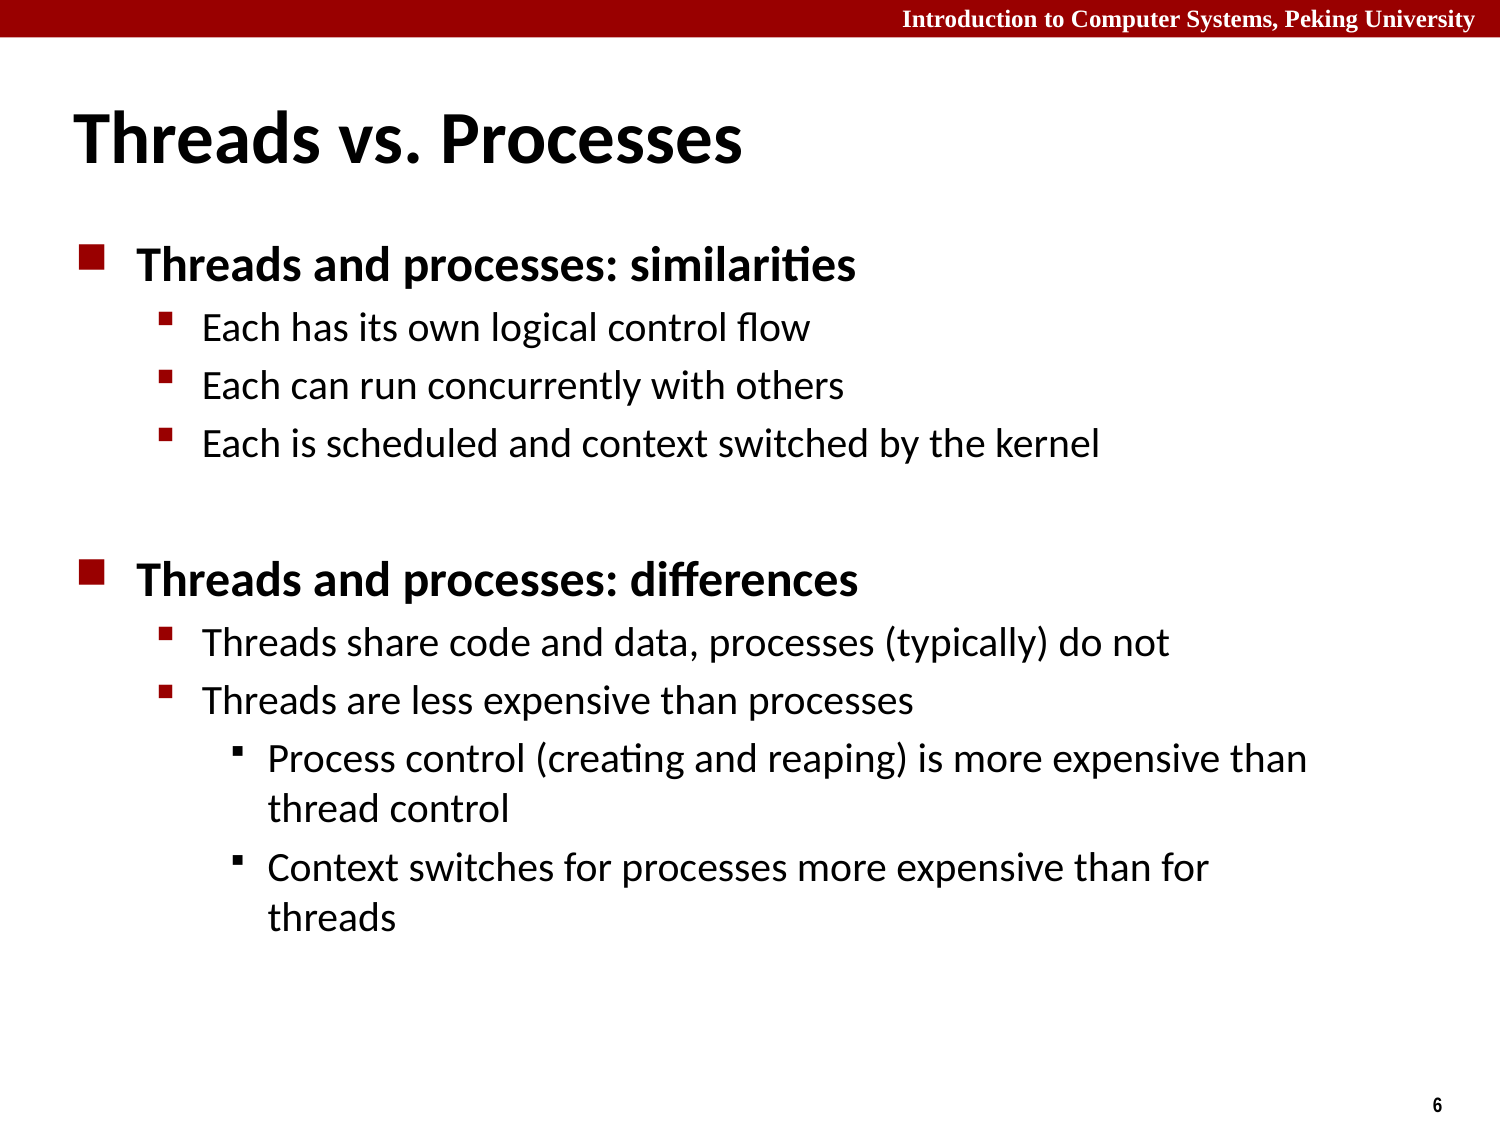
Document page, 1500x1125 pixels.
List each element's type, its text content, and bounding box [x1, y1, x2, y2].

title Threads vs. Processes [58, 71, 1305, 197]
list Threads and processes: similarities Each has its own logical control flow Each can run concurrently with others Each is scheduled and context switched by the kernel Threads and processes: differences Threads share code and data, processes (typically) do not Threads are less expensive than processes Process control (creating and reaping) is more expensive than thread control Context switches for processes more expensive than for threads [64, 223, 1361, 1040]
